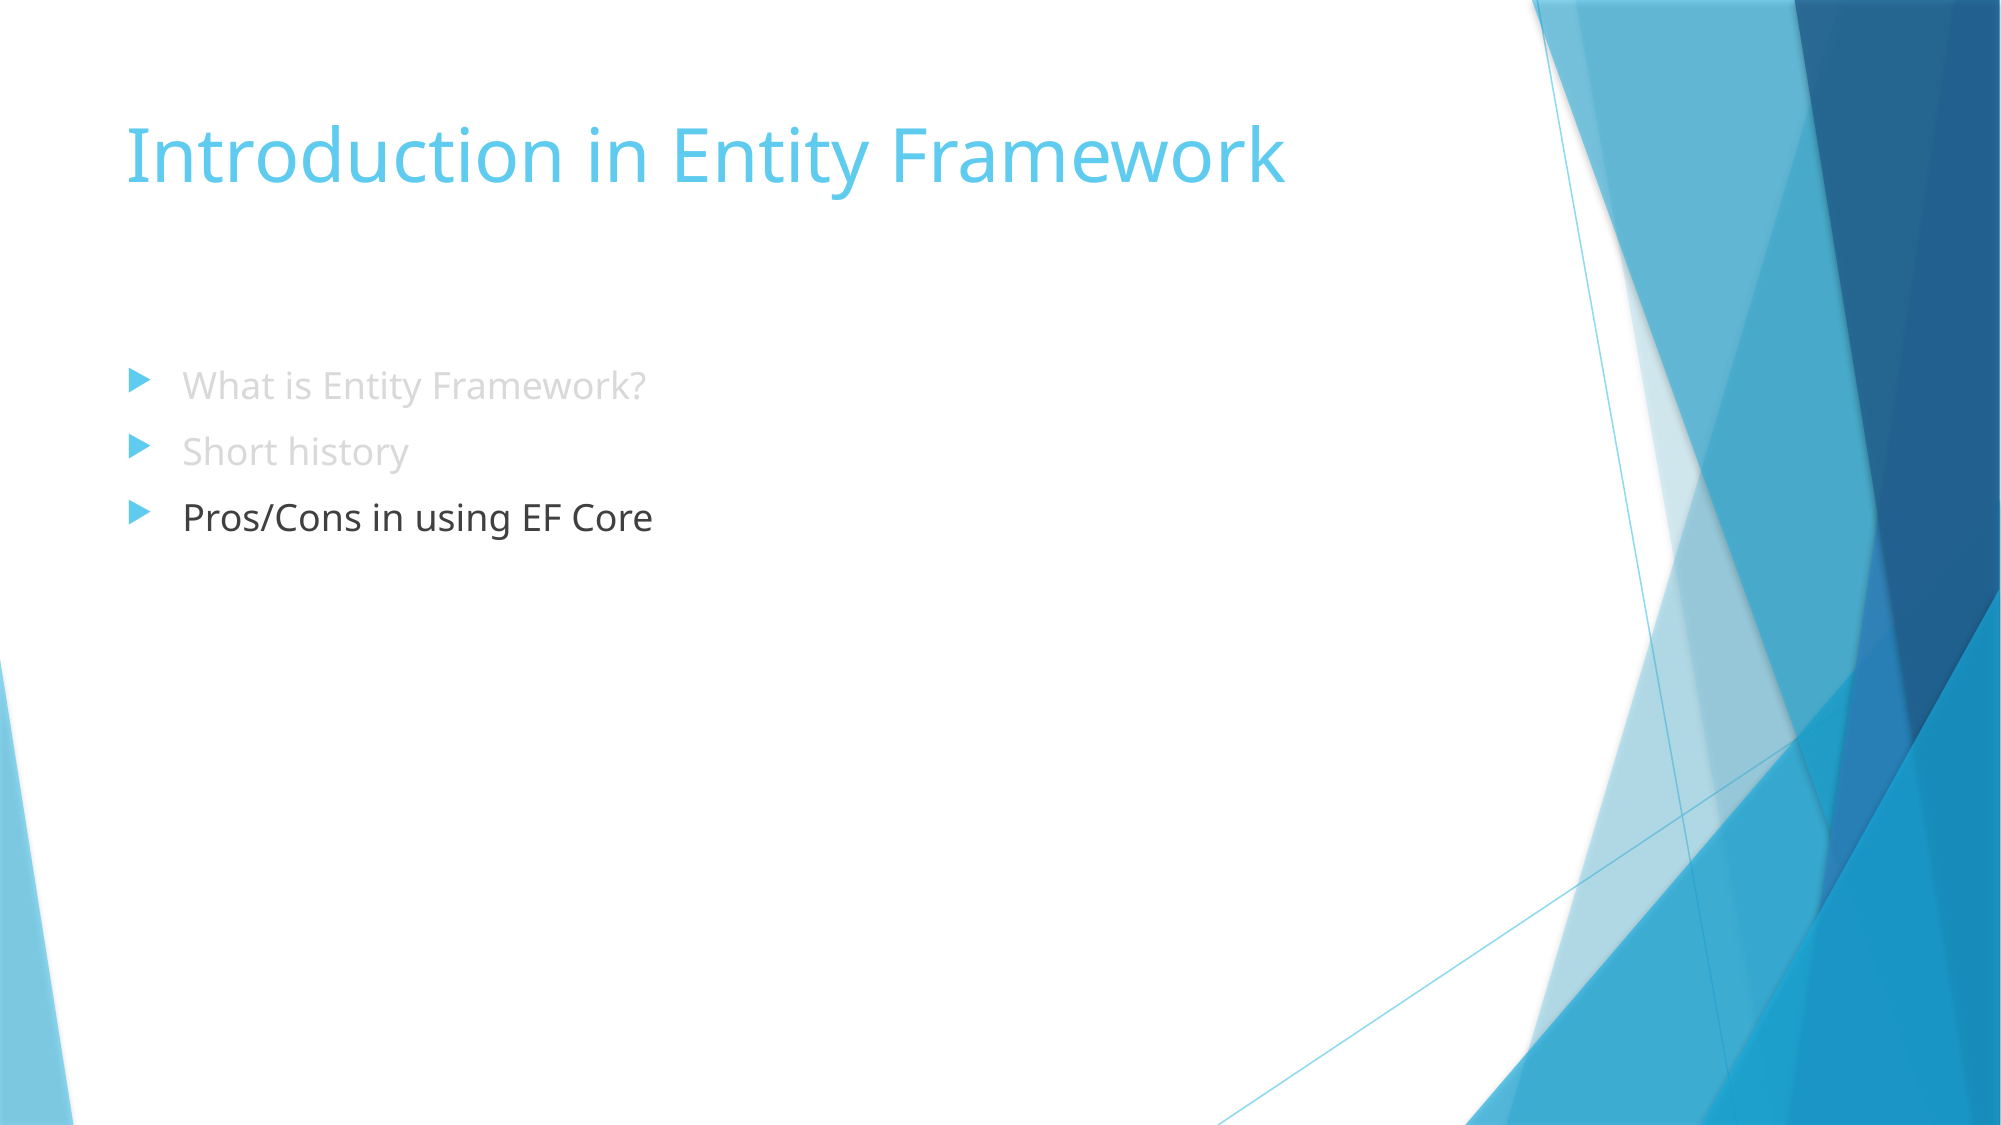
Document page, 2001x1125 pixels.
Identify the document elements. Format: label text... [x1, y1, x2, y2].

list What is Entity Framework? Short history Pros/Cons in using EF Core [111, 354, 1522, 992]
title Introduction in Entity Framework [111, 99, 1522, 317]
